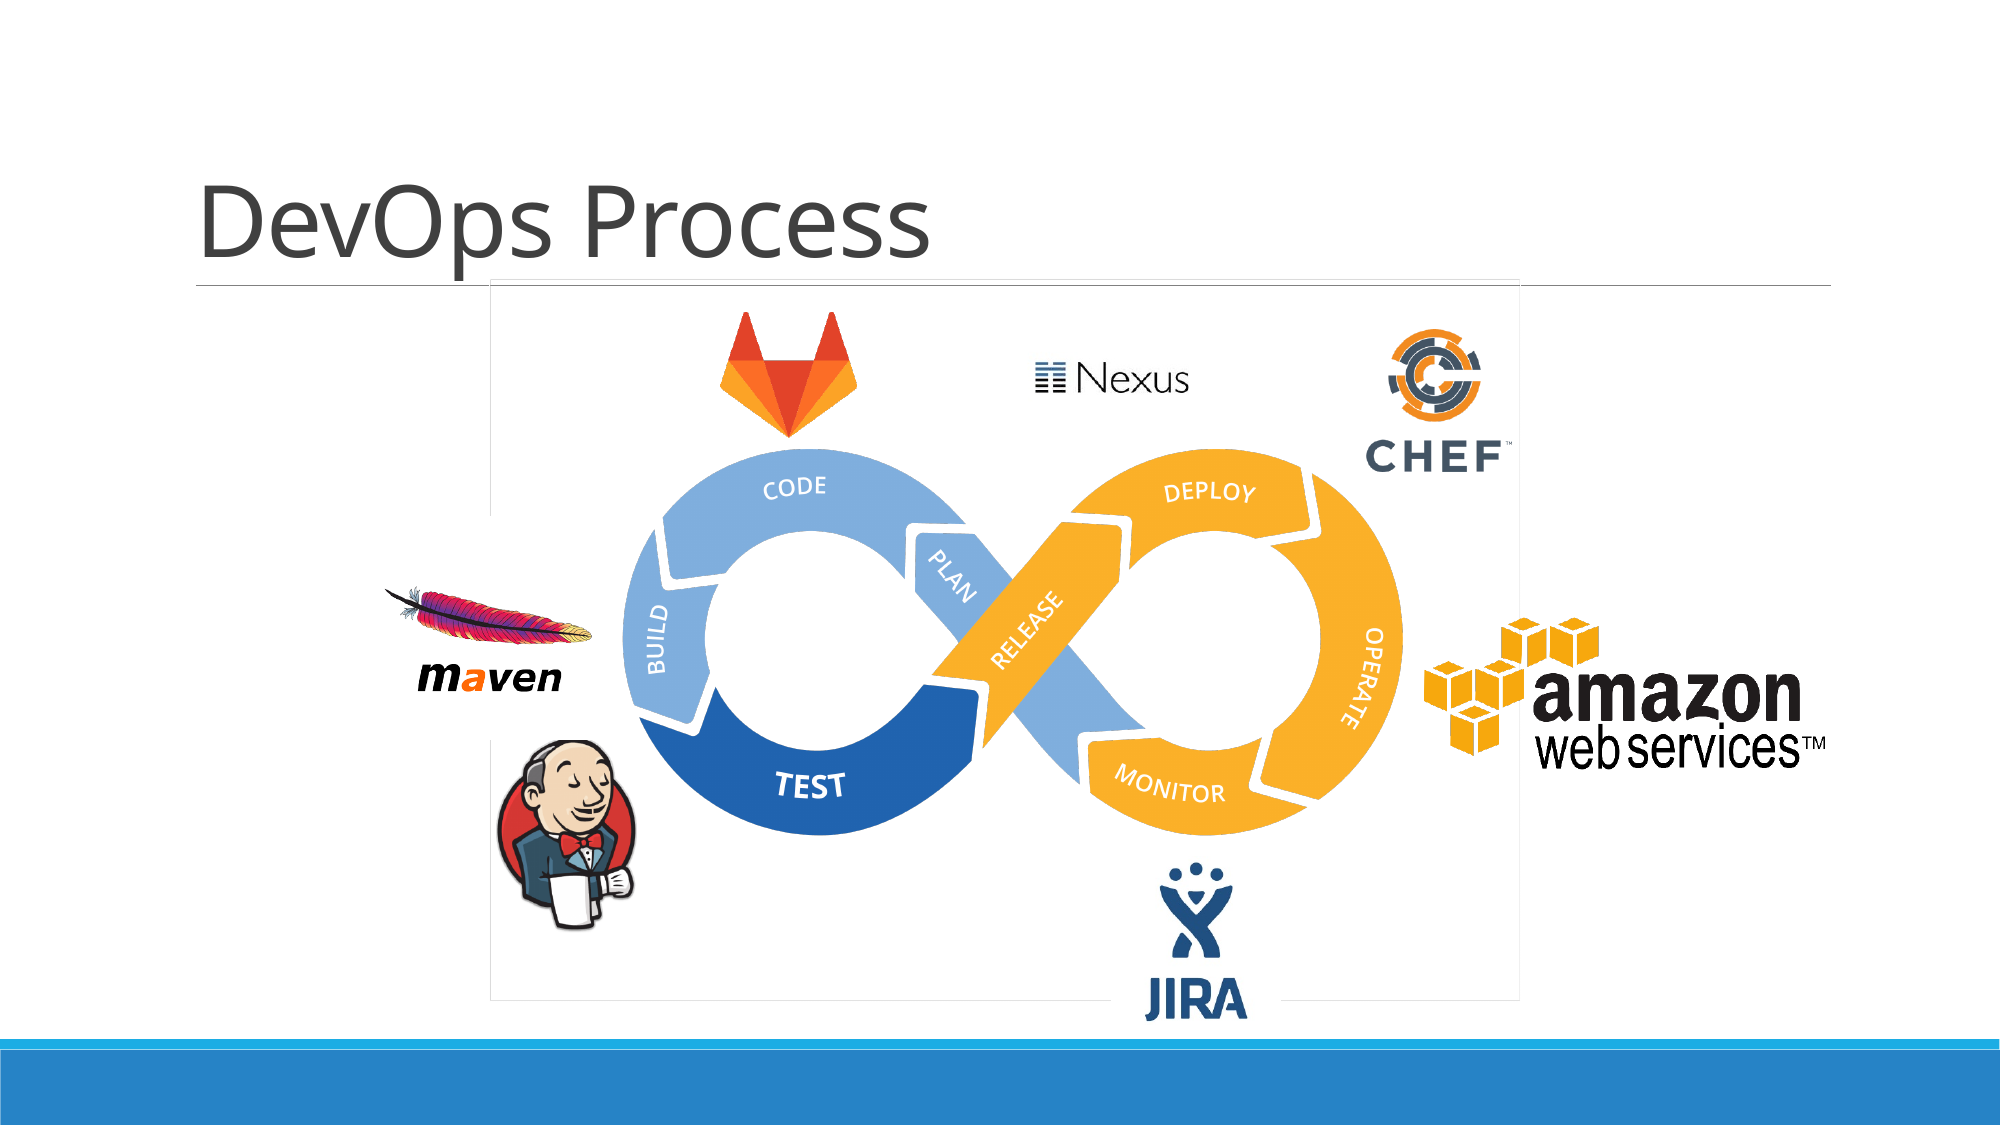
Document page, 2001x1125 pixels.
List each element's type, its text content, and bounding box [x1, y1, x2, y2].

title DevOps Process [180, 47, 1830, 285]
picture [377, 277, 1831, 1026]
